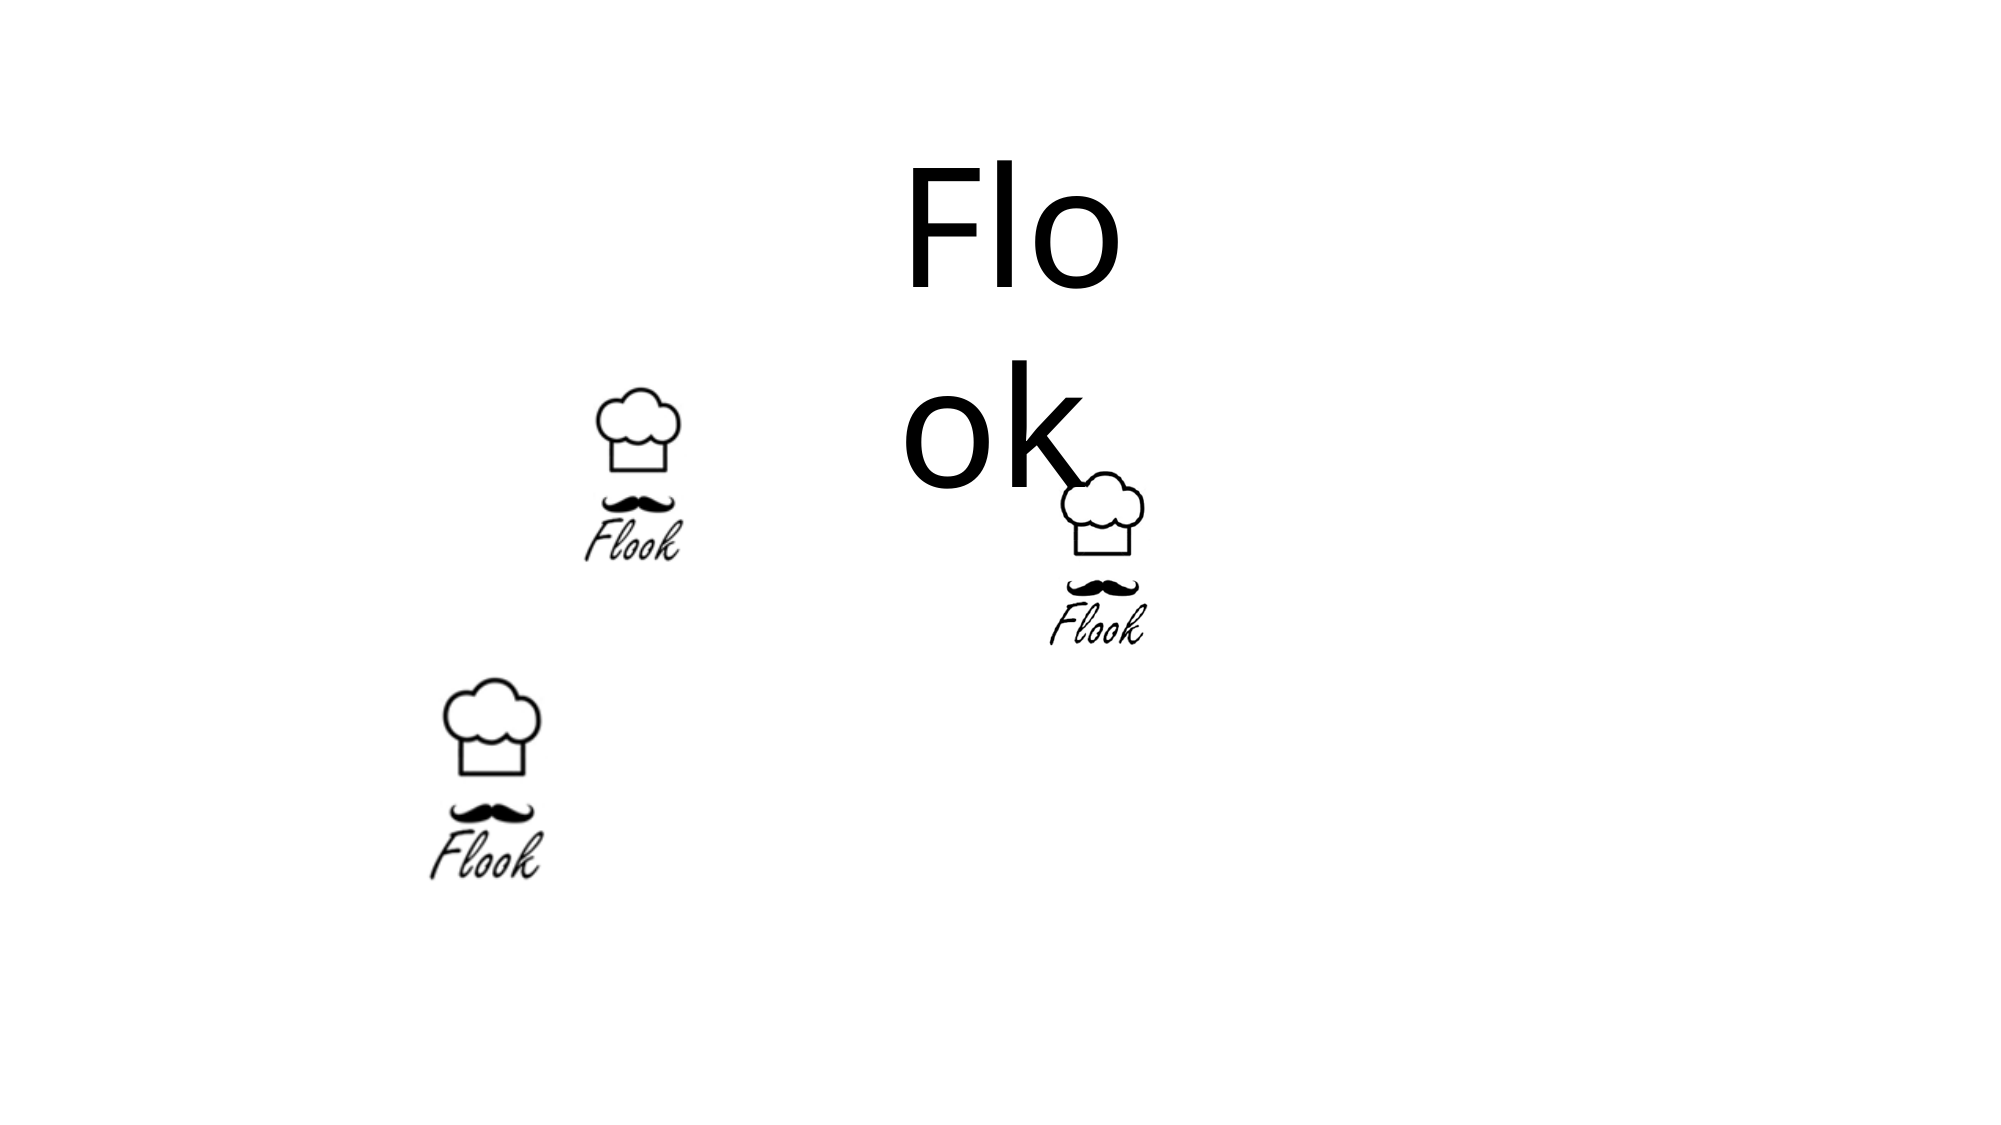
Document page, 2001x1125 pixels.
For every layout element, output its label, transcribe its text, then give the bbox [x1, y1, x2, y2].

picture [991, 449, 1211, 673]
text_box Flook [882, 113, 1163, 529]
picture [556, 377, 715, 579]
picture [425, 675, 557, 889]
